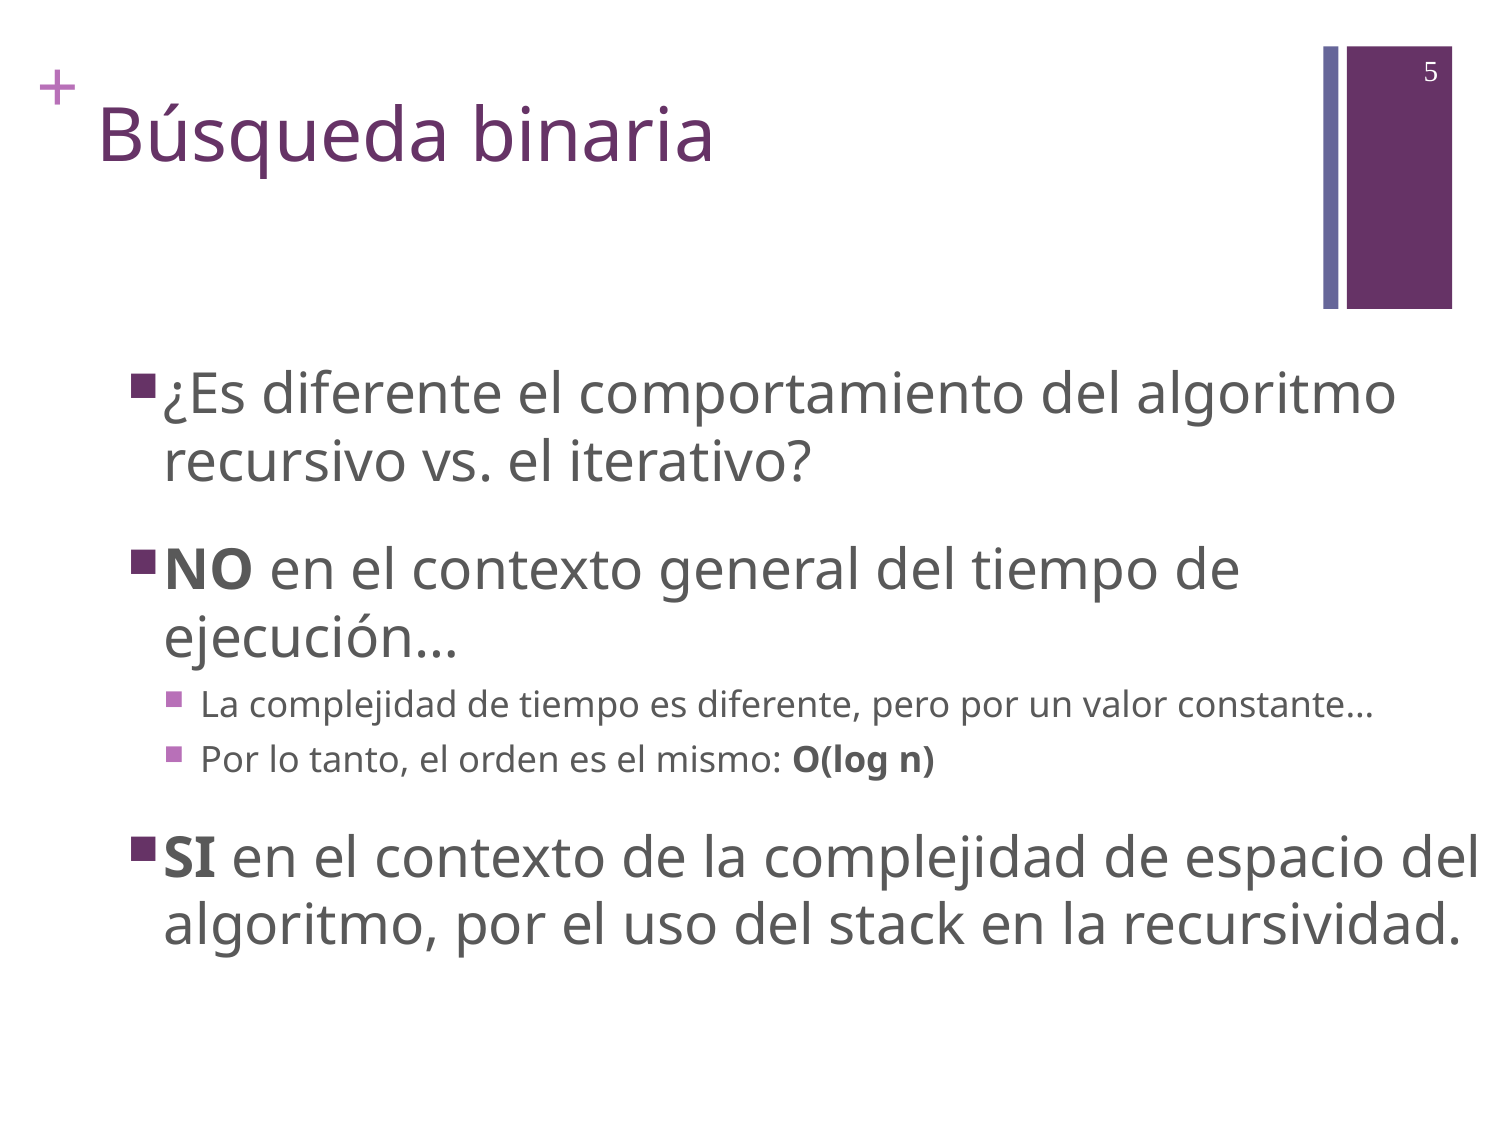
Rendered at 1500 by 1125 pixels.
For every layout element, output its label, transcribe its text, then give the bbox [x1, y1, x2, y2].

slide_number 5 [1362, 39, 1454, 100]
list ¿Es diferente el comportamiento del algoritmo recursivo vs. el iterativo? NO en el contexto general del tiempo de ejecución… La complejidad de tiempo es diferente, pero por un valor constante… Por lo tanto, el orden es el mismo: O(log n) SI en el contexto de la complejidad de espacio del algoritmo, por el uso del stack en la recursividad. [112, 350, 1500, 1025]
title Búsqueda binaria [81, 79, 1322, 263]
